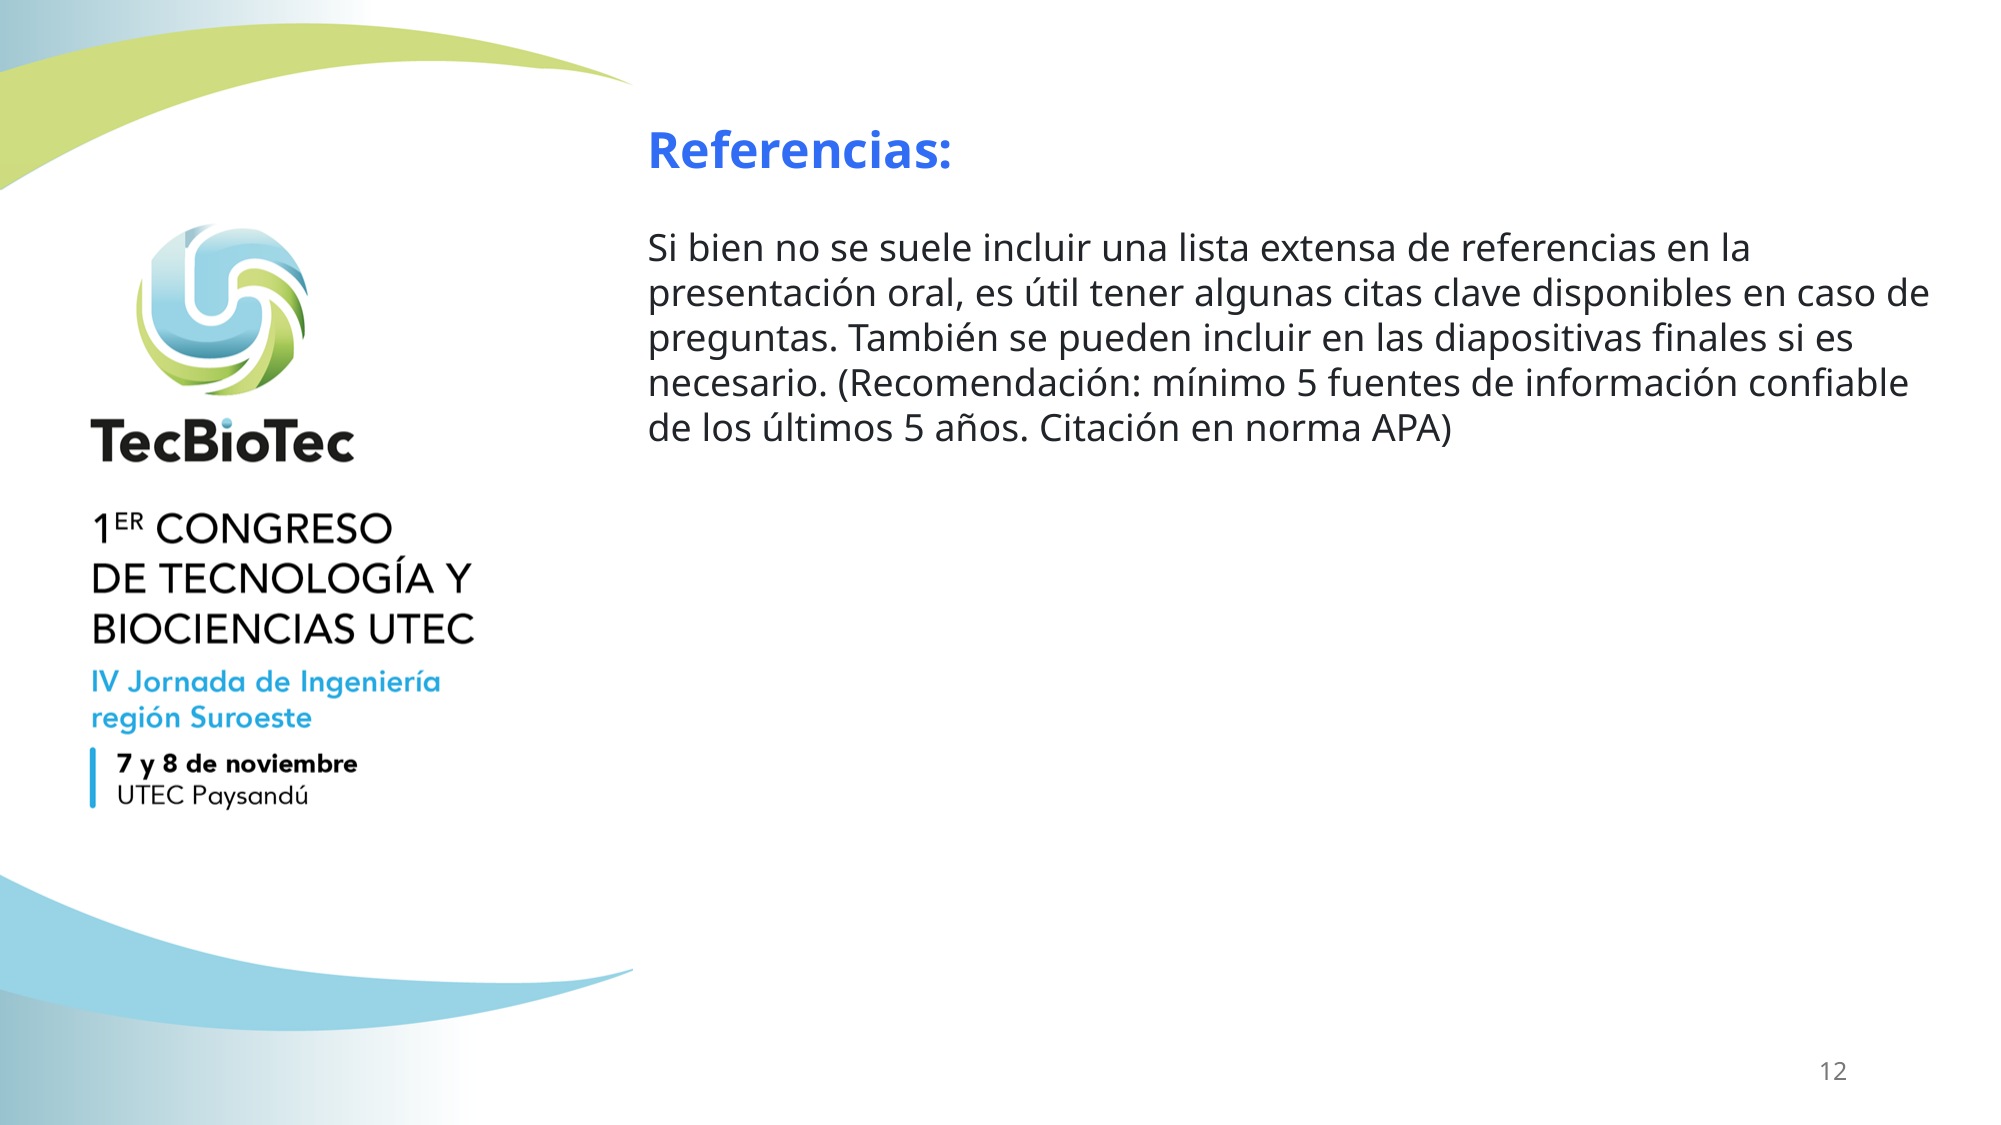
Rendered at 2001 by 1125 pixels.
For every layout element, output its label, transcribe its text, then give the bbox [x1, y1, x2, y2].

text_box Referencias: Si bien no se suele incluir una lista extensa de referencias en la presentación oral, es útil tener algunas citas clave disponibles en caso de preguntas. También se pueden incluir en las diapositivas finales si es necesario. (Recomendación: mínimo 5 fuentes de información confiable de los últimos 5 años. Citación en norma APA) [634, 111, 1971, 457]
slide_number 12 [1412, 1042, 1863, 1103]
picture [0, 0, 634, 1125]
